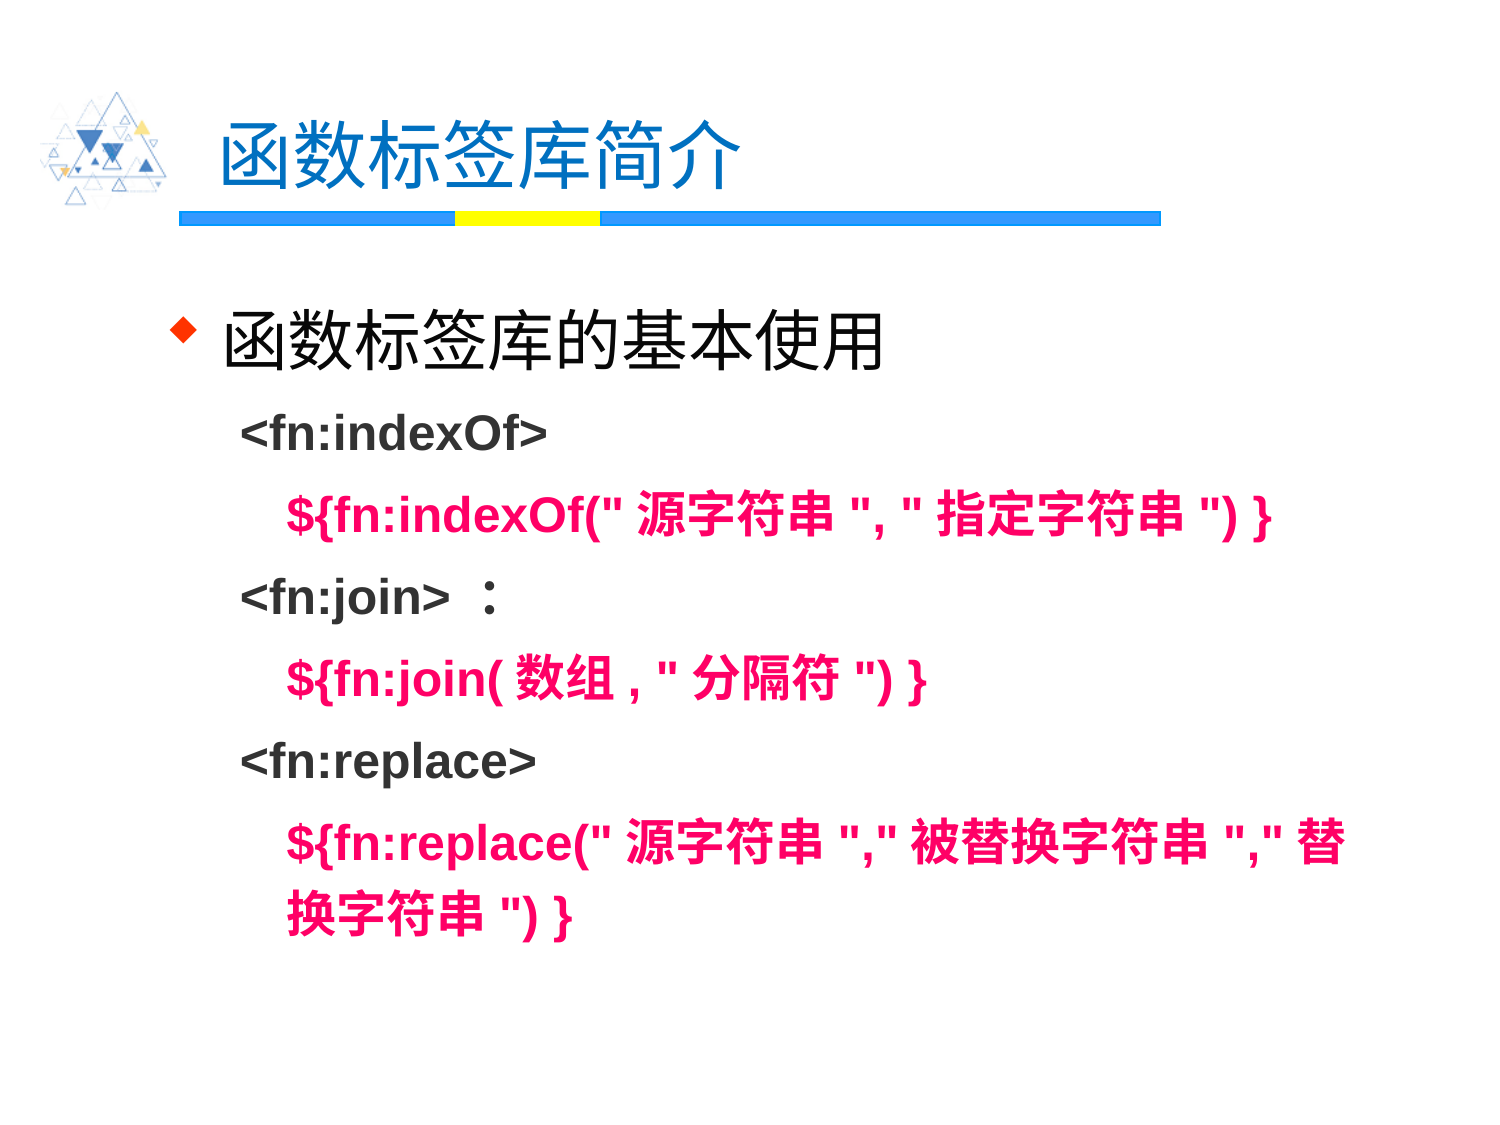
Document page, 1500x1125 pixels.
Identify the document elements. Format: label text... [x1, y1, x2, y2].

picture [40, 87, 171, 210]
title 函数标签库简介 [202, 96, 954, 210]
list 函数标签库的基本使用 <fn:indexOf> ${fn:indexOf("源字符串", "指定字符串") } <fn:join> ： ${fn:join(数组, "分隔符") } <fn:replace> ${fn:replace("源字符串","被替换字符串","替换字符串") } [149, 274, 1404, 1055]
